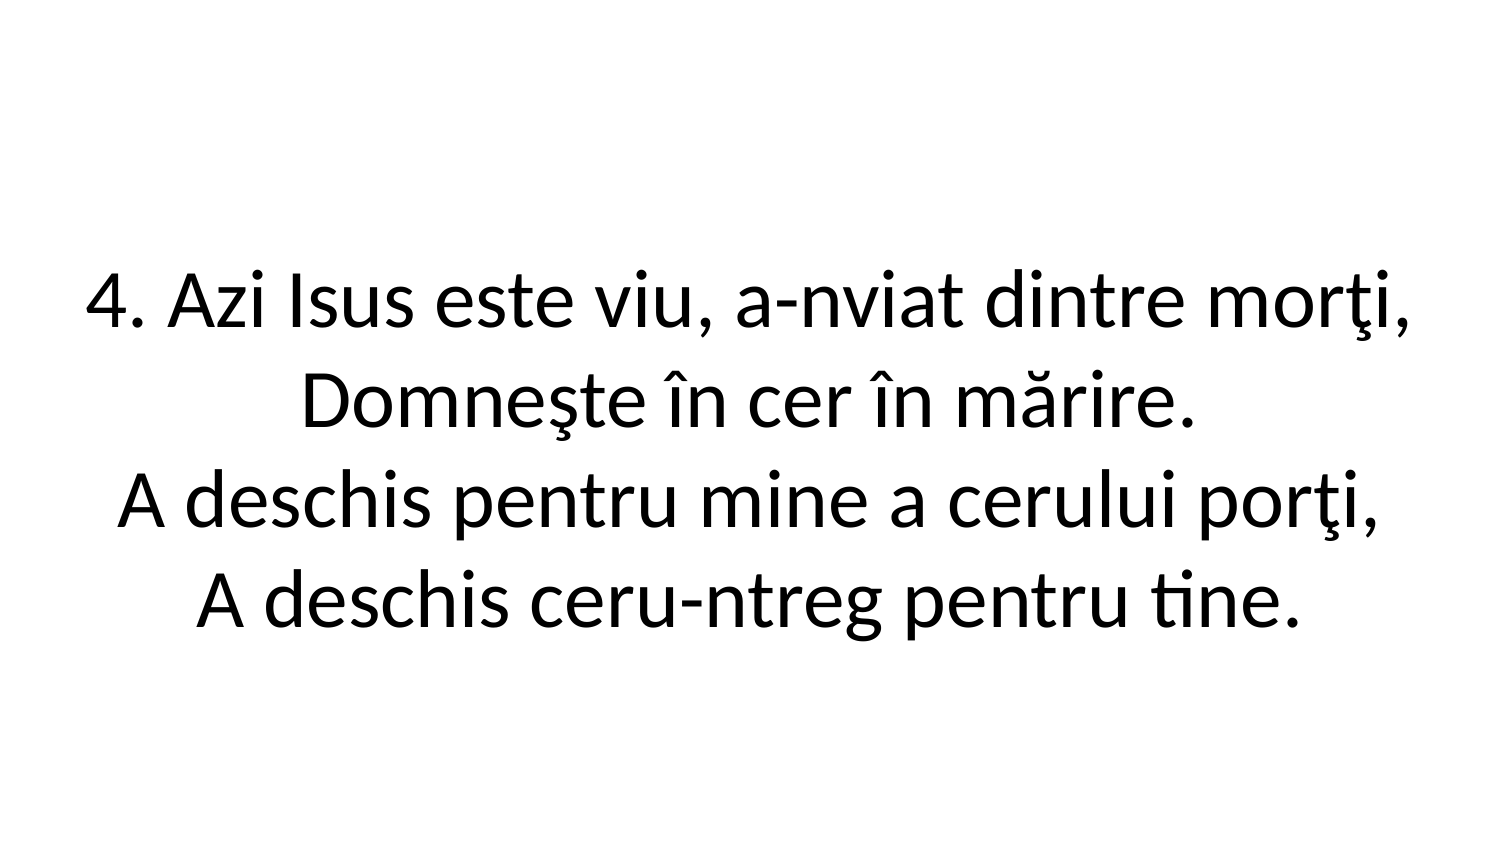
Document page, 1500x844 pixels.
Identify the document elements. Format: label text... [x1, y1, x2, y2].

text_box 4. Azi Isus este viu, a-nviat dintre morţi, Domneşte în cer în mărire. A deschis pentru mine a cerului porţi, A deschis ceru-ntreg pentru tine. [70, 192, 1430, 652]
